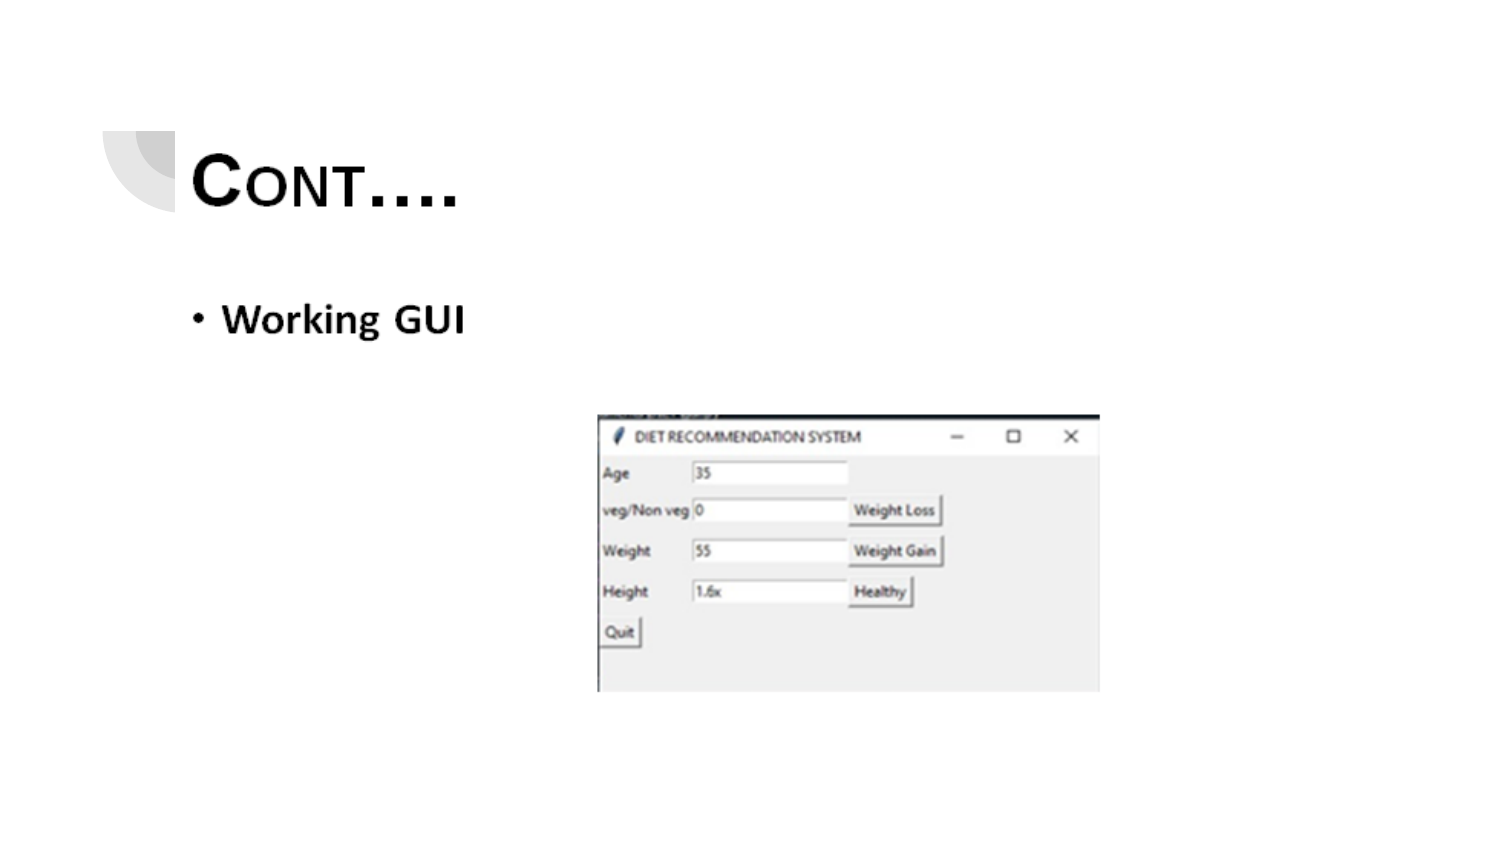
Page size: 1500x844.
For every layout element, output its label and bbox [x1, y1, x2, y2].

picture [175, 126, 1389, 766]
